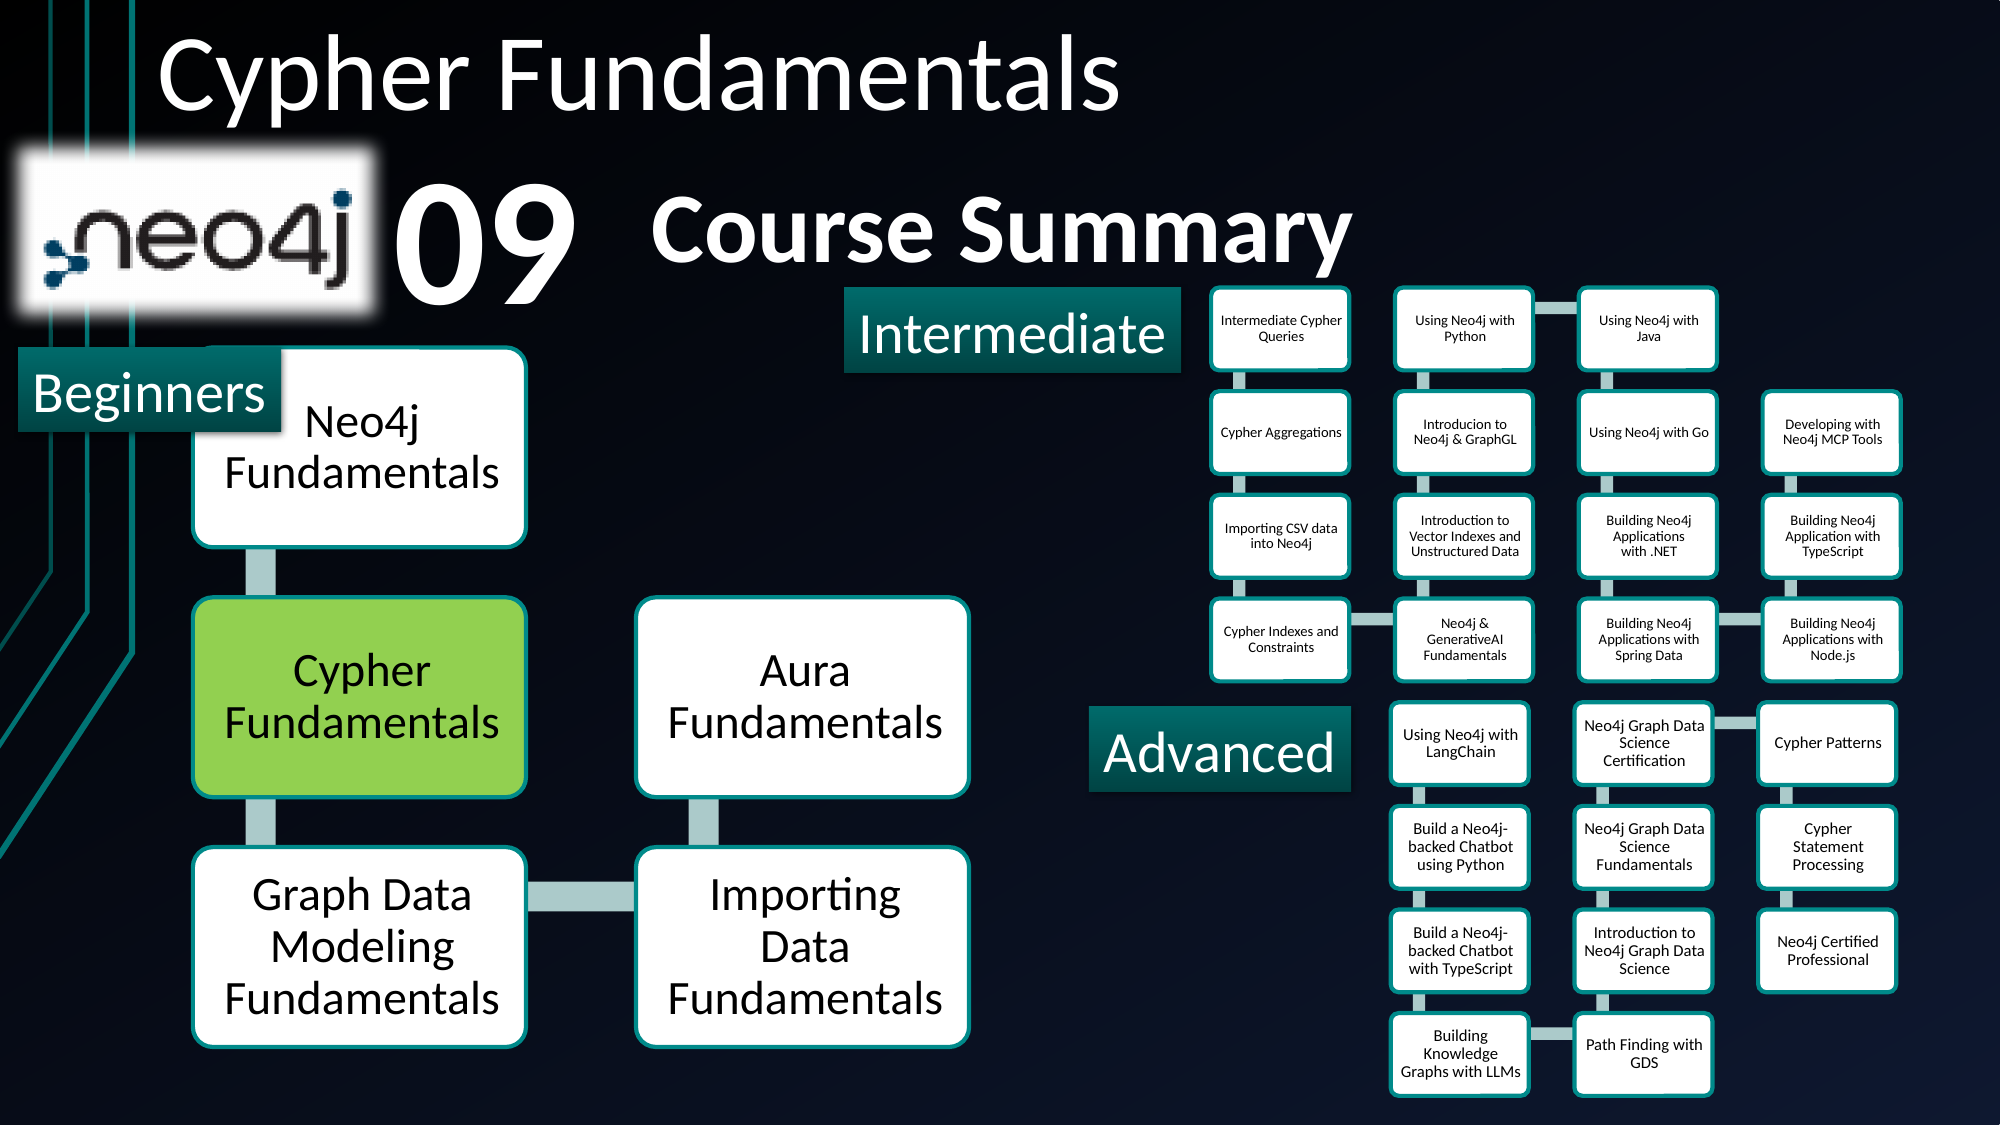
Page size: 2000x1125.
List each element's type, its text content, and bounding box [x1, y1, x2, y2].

text_box 09 [378, 113, 594, 343]
text_box Intermediate [844, 287, 1136, 373]
picture [0, 129, 392, 333]
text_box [1136, 287, 1975, 682]
text_box Advanced [1088, 706, 1309, 792]
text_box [149, 346, 1013, 1048]
title Course Summary [631, 129, 1888, 331]
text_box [1311, 701, 1975, 1097]
text_box Beginners [18, 347, 147, 432]
text_box Cypher Fundamentals [137, 4, 1146, 147]
